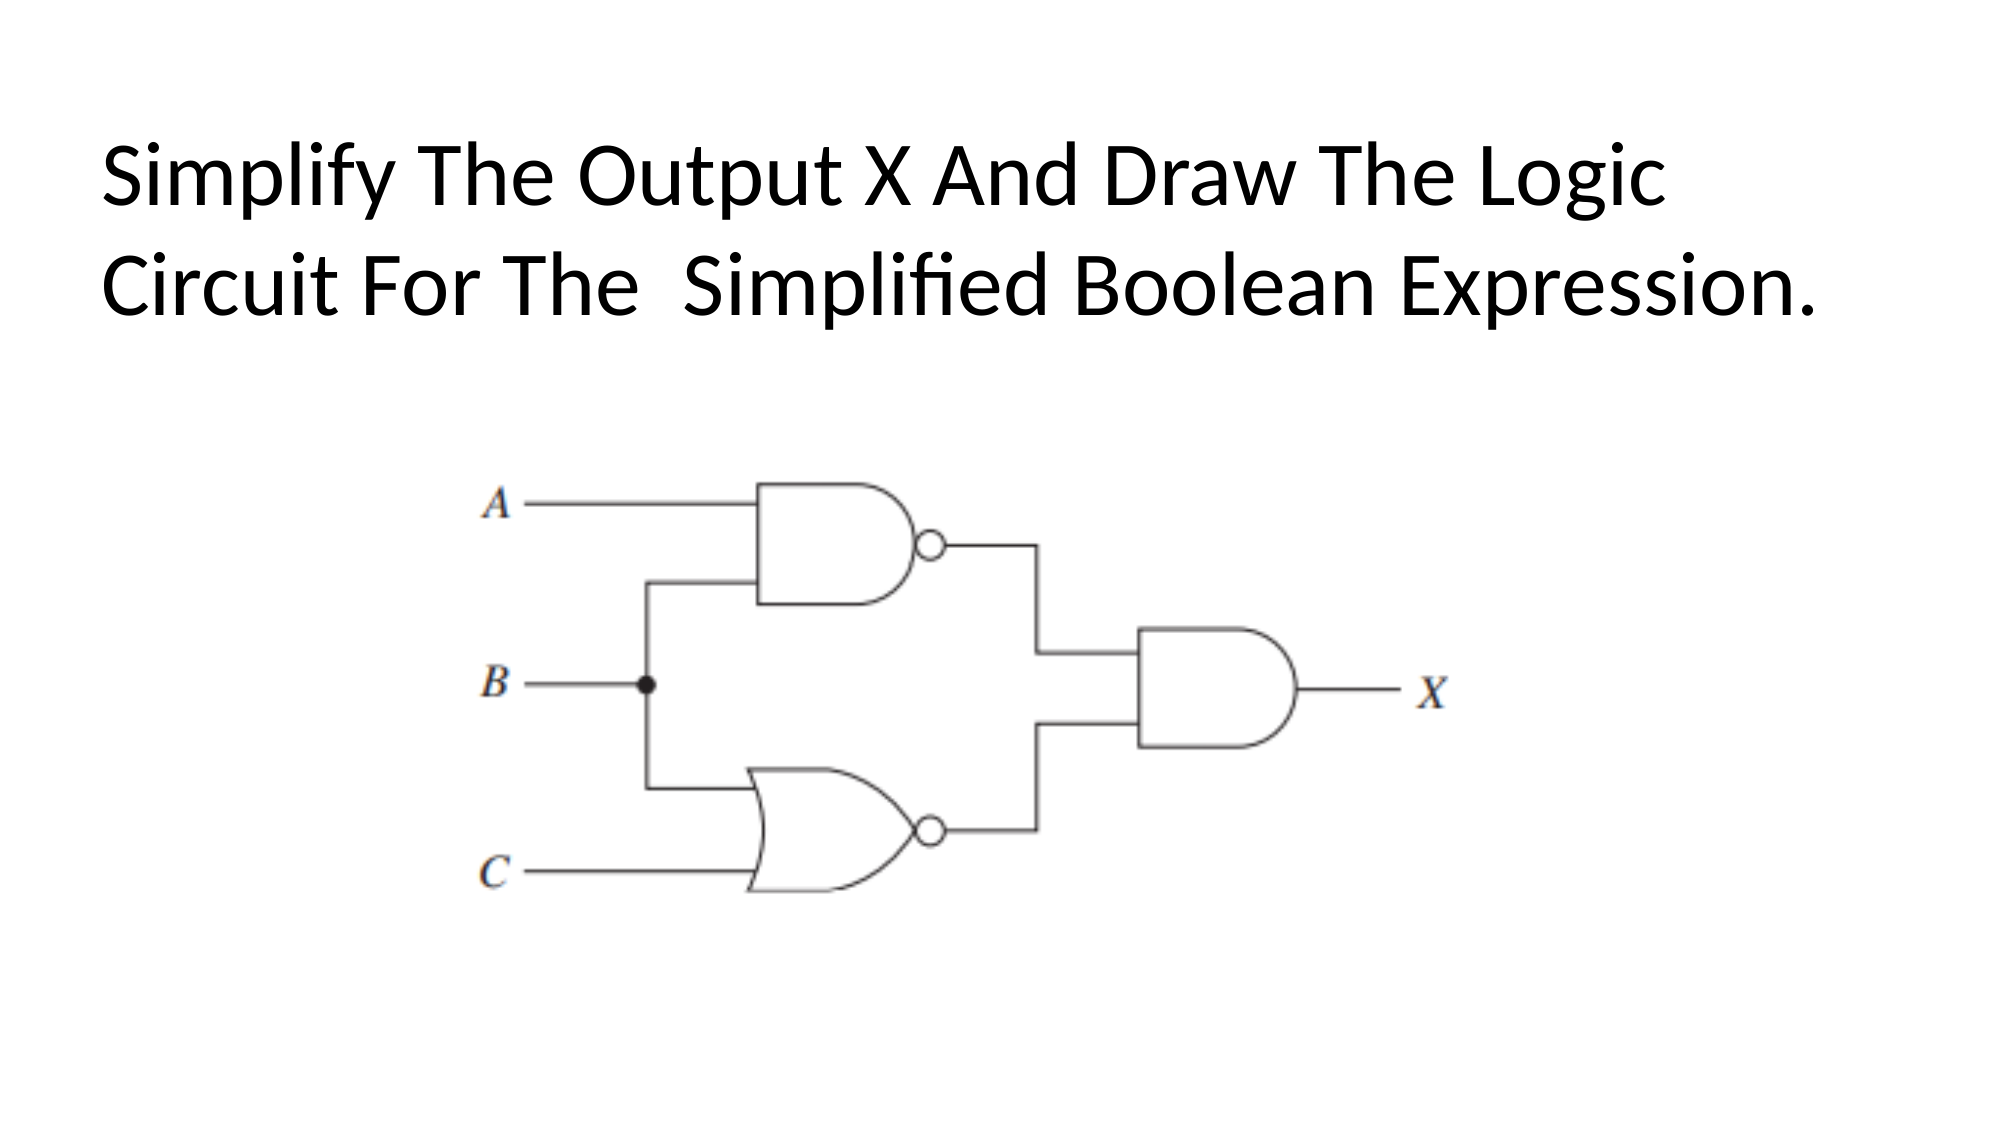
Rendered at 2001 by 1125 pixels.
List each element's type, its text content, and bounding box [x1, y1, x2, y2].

text_box Simplify The Output X And Draw The Logic Circuit For The Simplified Boolean Expression. [86, 106, 1914, 342]
picture [370, 419, 1487, 929]
